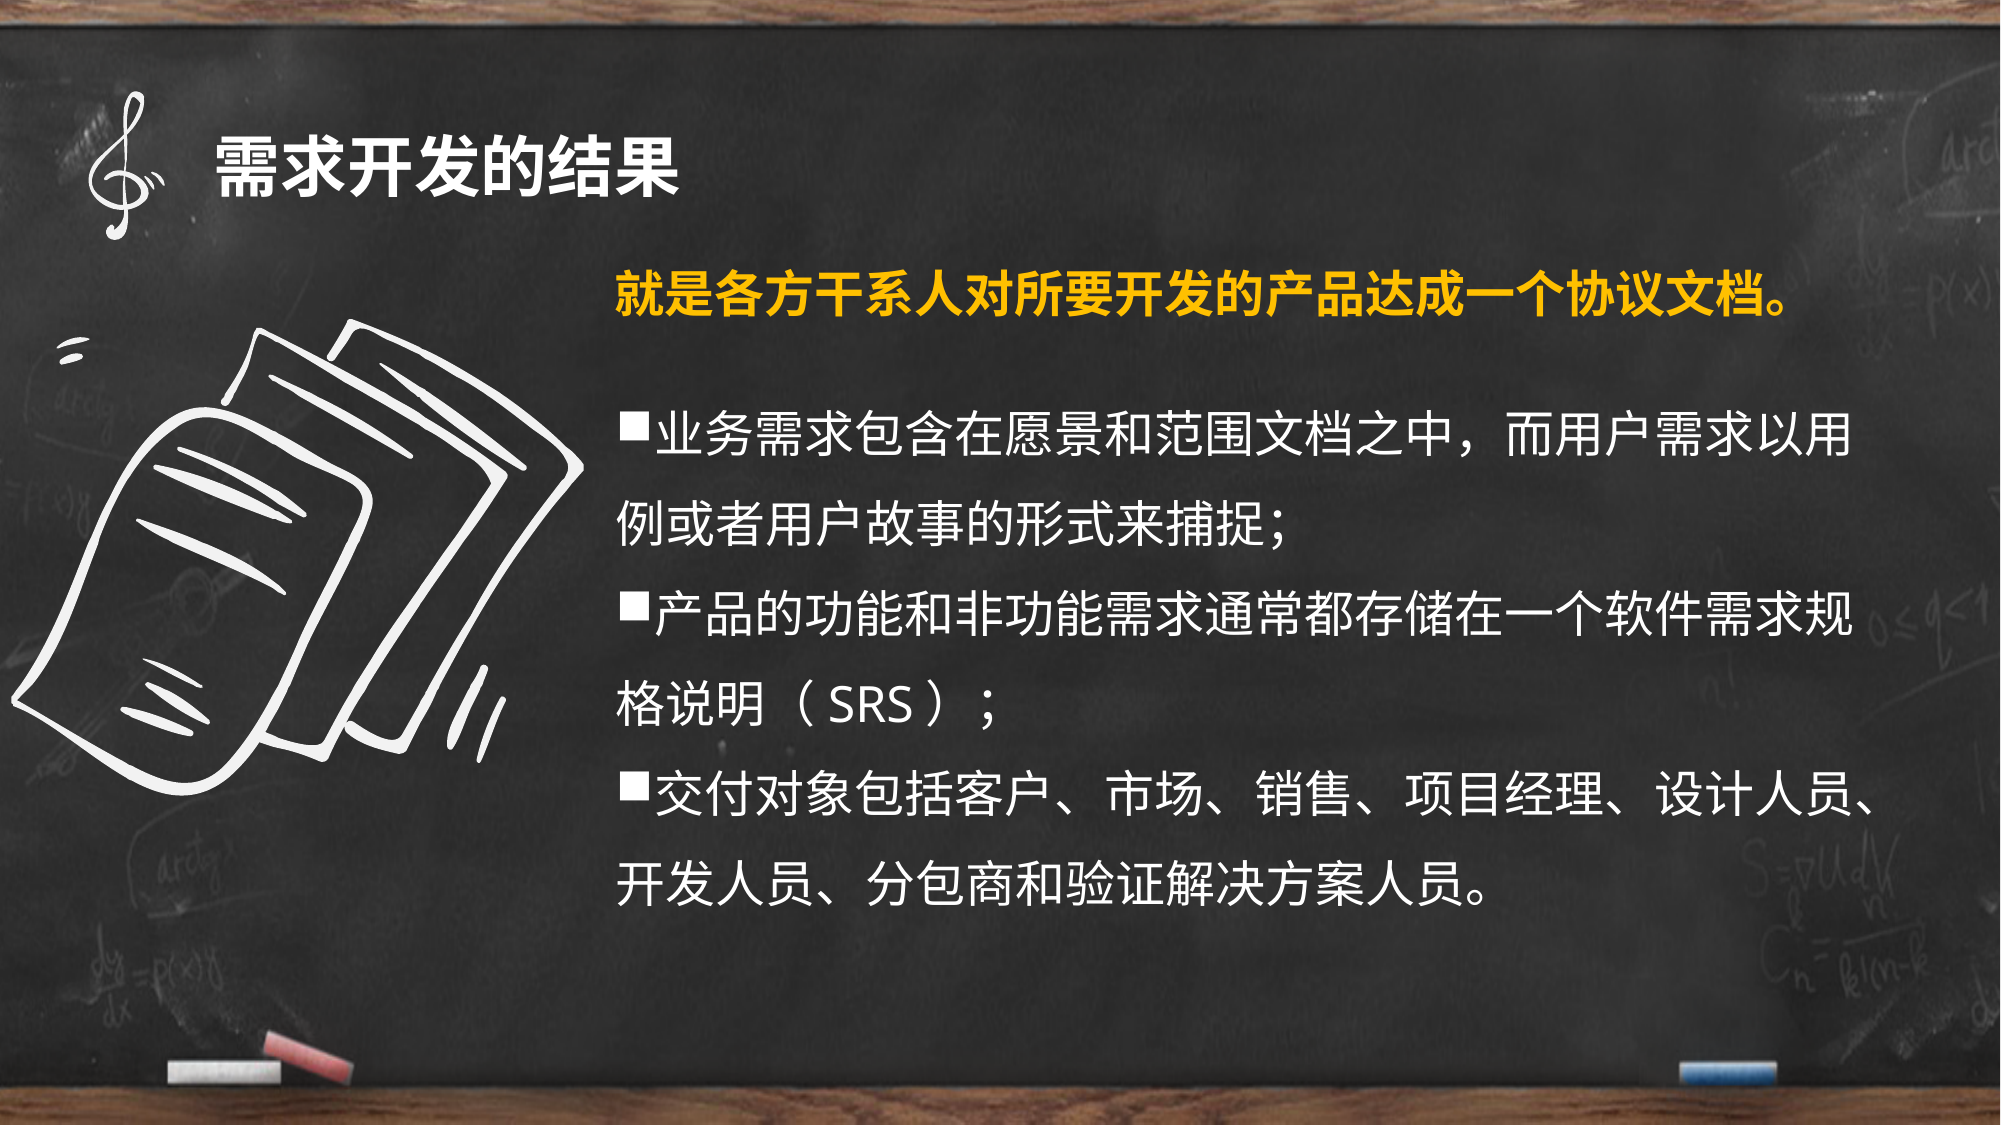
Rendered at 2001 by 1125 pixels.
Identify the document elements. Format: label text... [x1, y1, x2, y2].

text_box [85, 90, 169, 242]
text_box 就是各方干系人对所要开发的产品达成一个协议文档。 [600, 225, 1975, 330]
text_box 业务需求包含在愿景和范围文档之中，而用户需求以用例或者用户故事的形式来捕捉； 产品的功能和非功能需求通常都存储在一个软件需求规格说明（SRS）； 交付对象包括客户、市场、销售、项目经理、设计人员、开发人员、分包商和验证解决方案人员。 [601, 365, 1897, 920]
picture [0, 0, 2001, 1125]
text_box 需求开发的结果 [214, 124, 682, 205]
